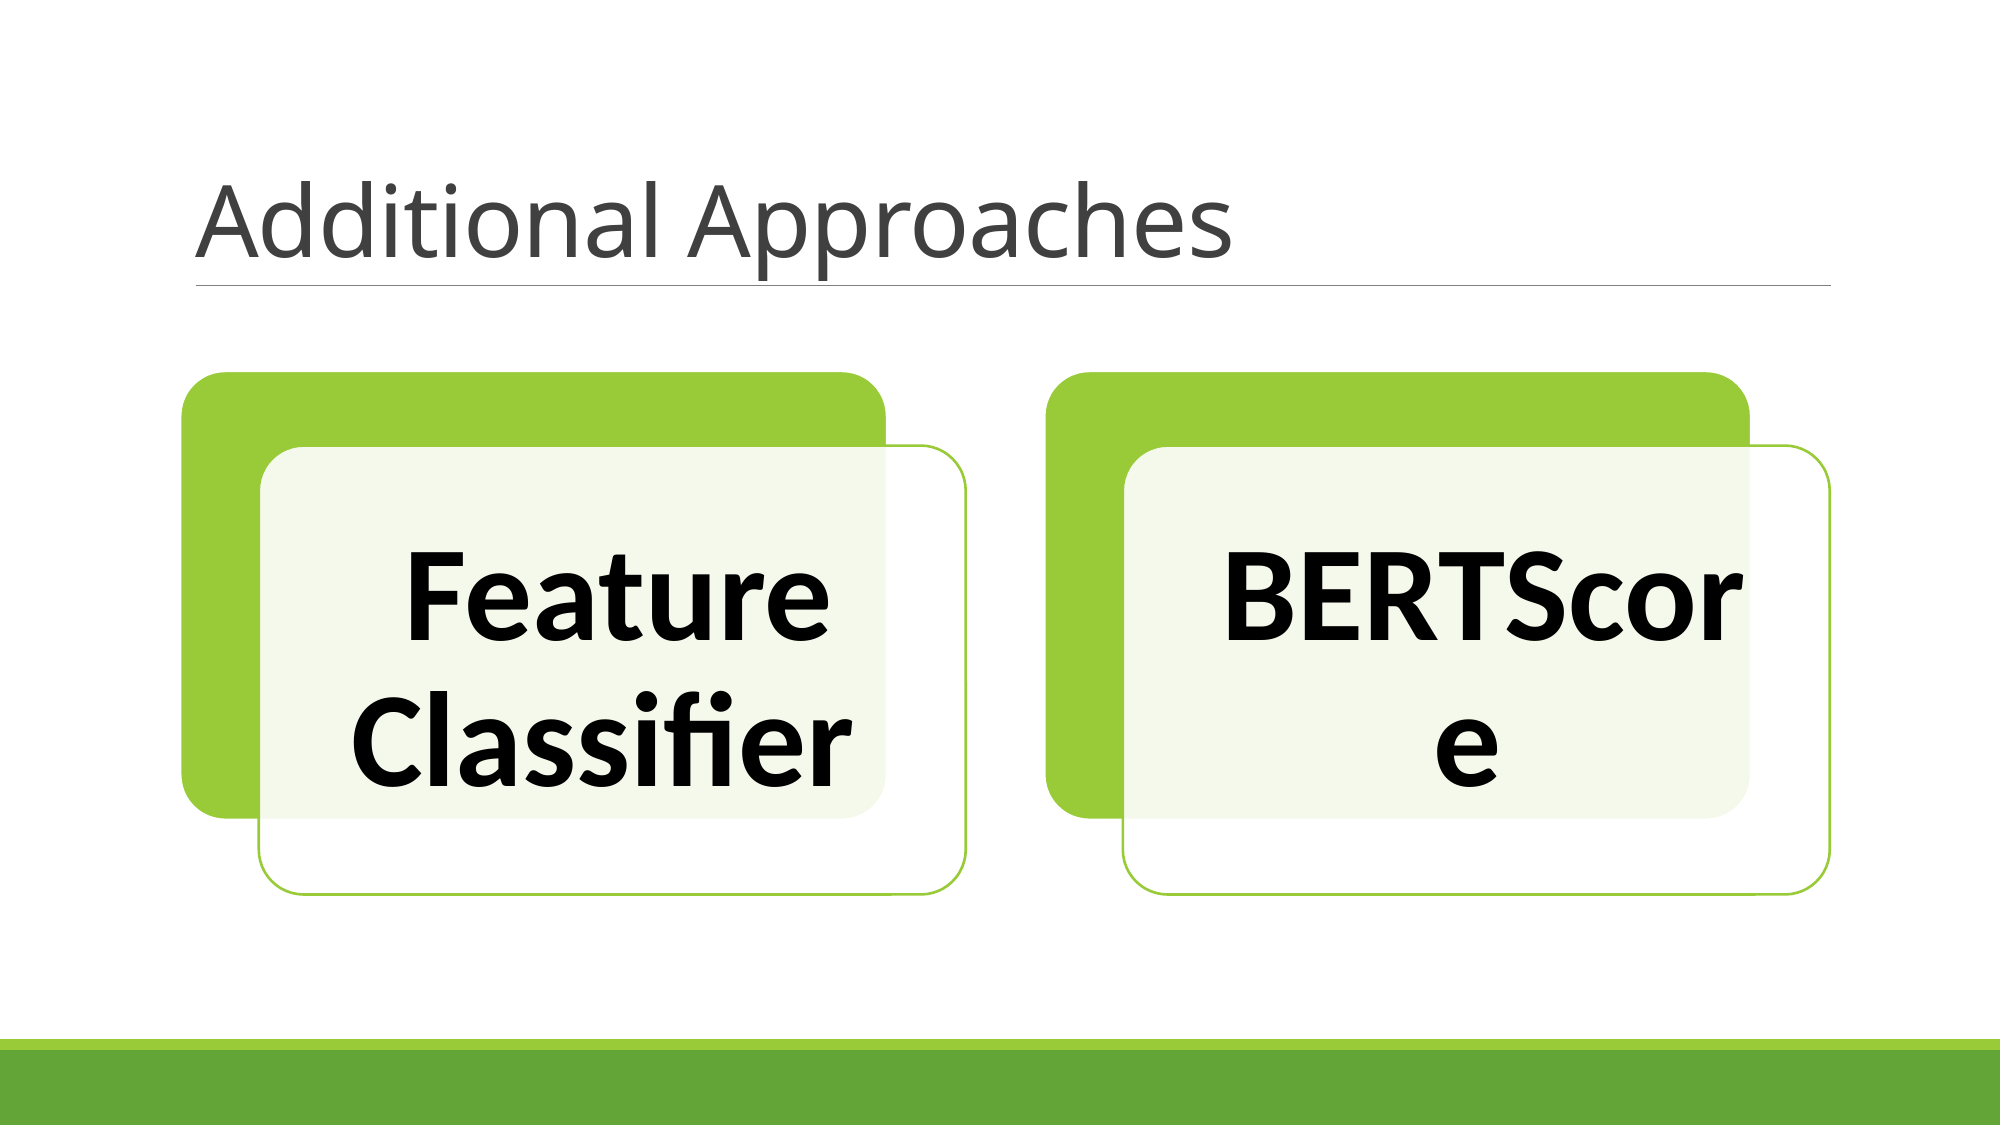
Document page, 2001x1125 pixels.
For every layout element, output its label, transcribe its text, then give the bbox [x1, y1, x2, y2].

title Additional Approaches [180, 47, 1830, 285]
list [179, 302, 1831, 964]
